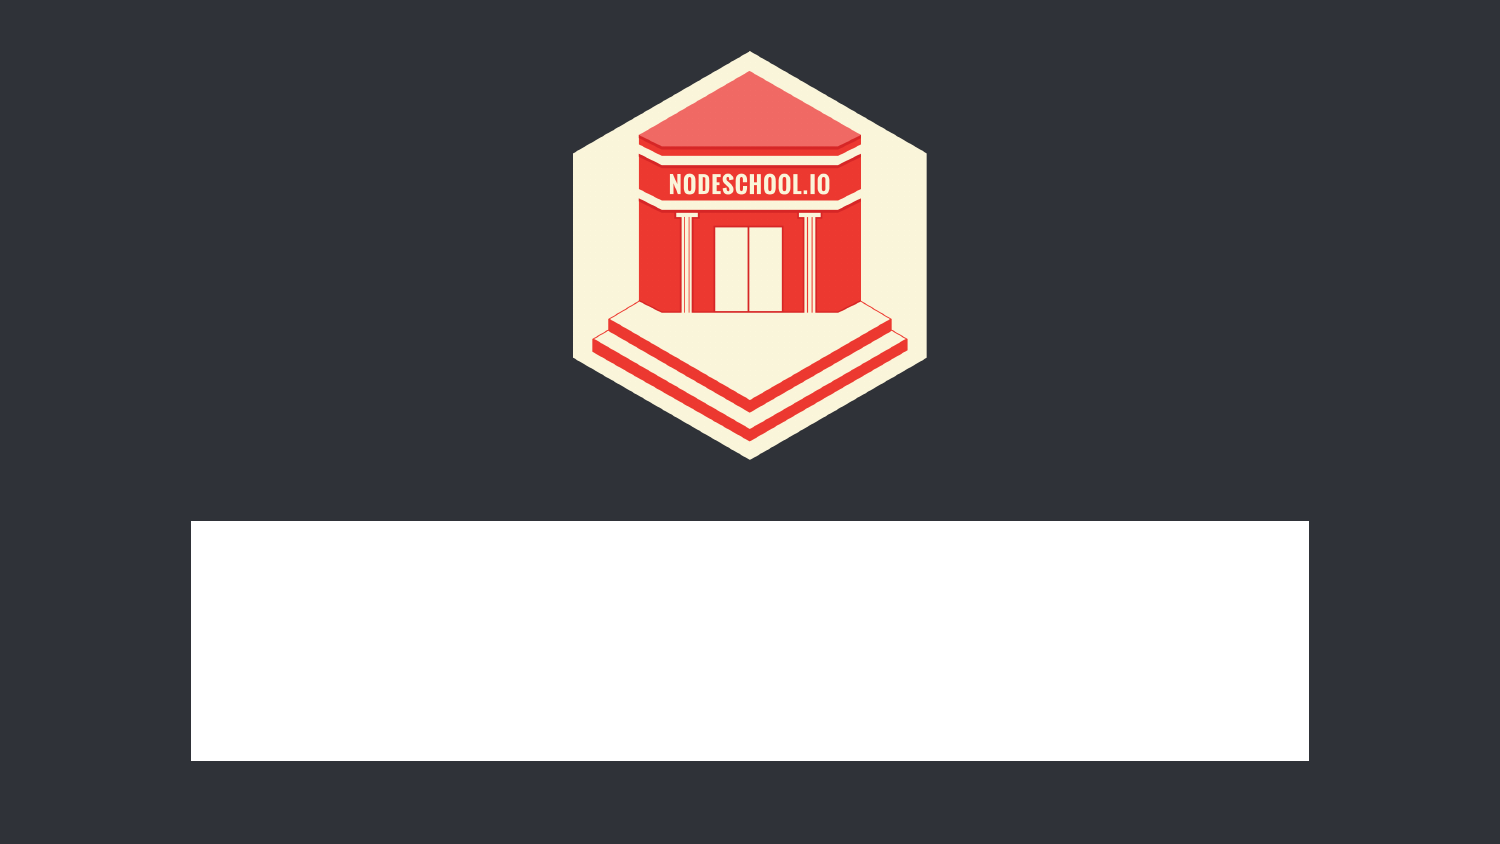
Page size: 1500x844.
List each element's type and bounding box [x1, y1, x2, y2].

picture [572, 51, 928, 461]
picture [191, 521, 1309, 761]
